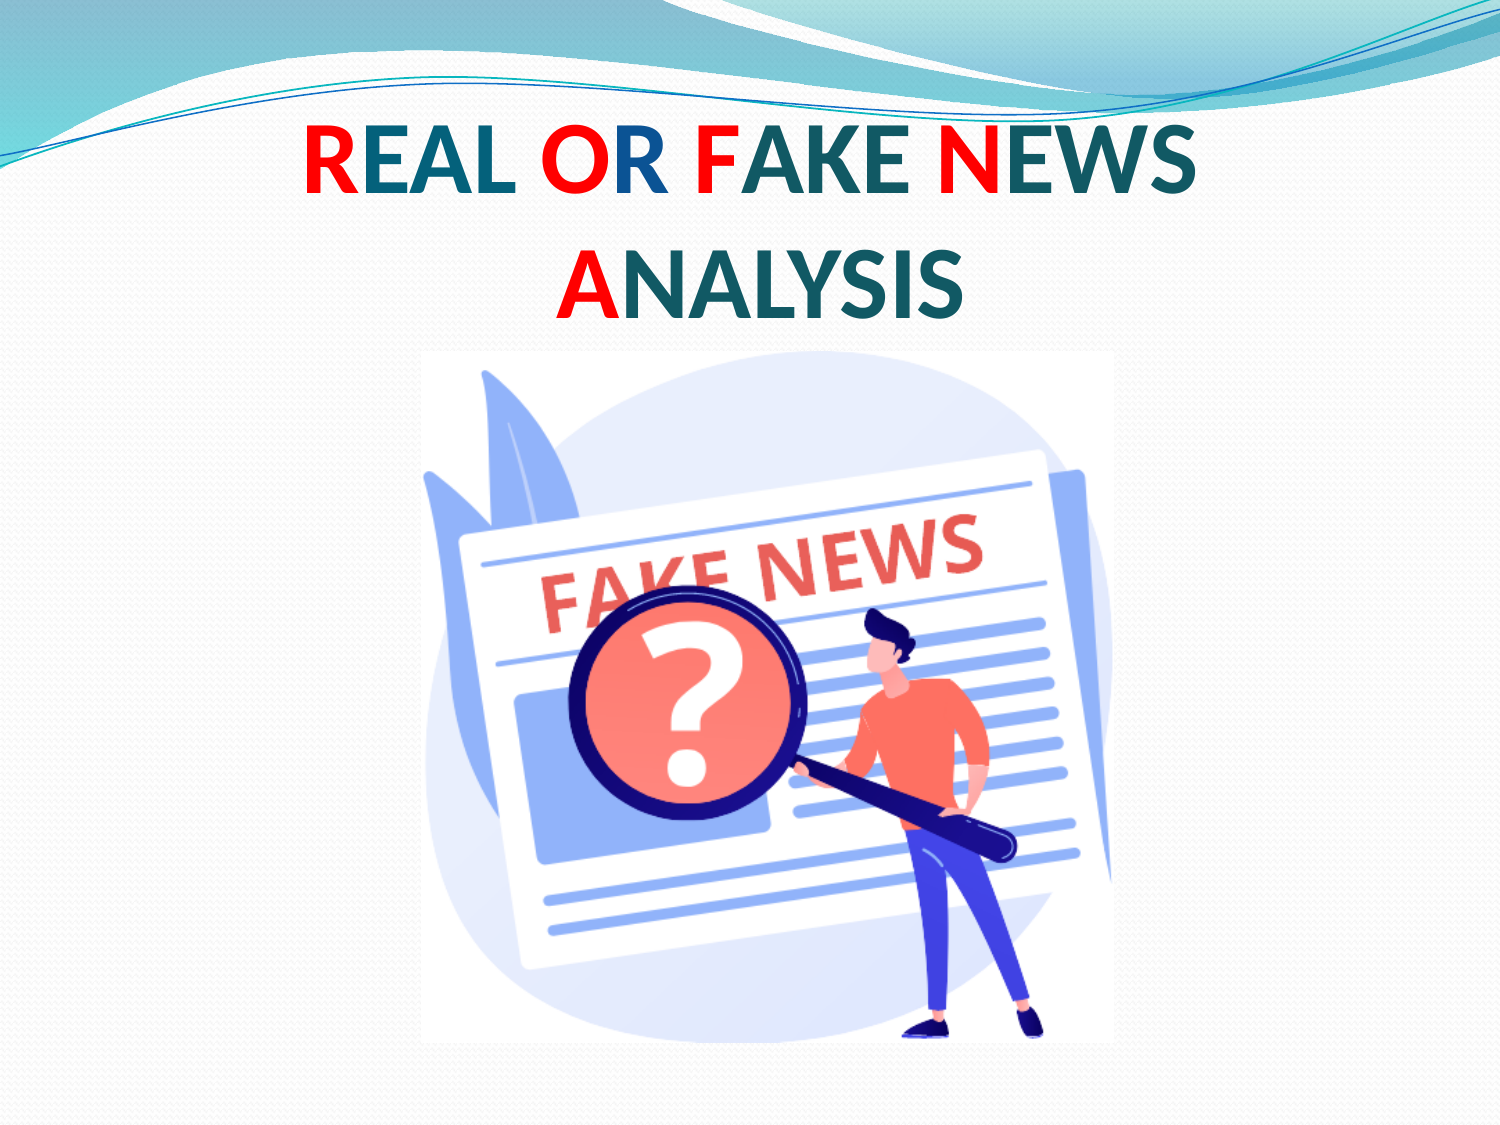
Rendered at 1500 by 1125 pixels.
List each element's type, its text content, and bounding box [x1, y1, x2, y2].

picture [421, 351, 1114, 1044]
title REAL OR FAKE NEWS ANALYSIS [74, 70, 1426, 341]
